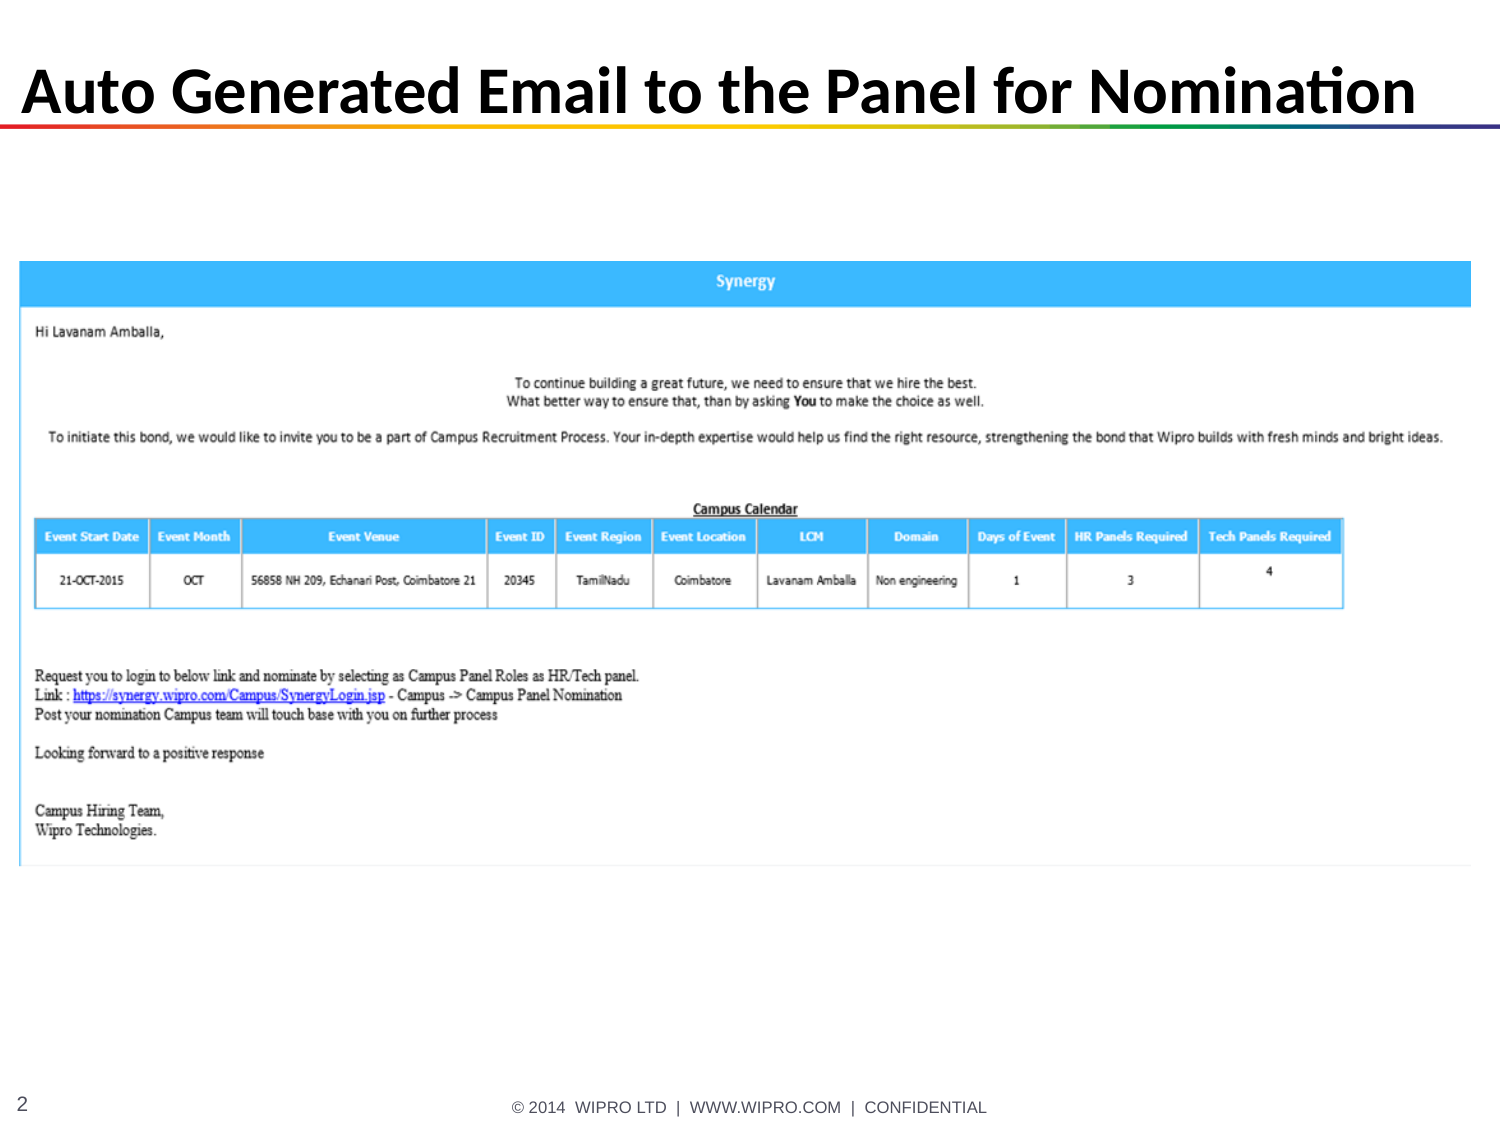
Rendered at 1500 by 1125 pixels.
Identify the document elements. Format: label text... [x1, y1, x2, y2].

text_box Auto Generated Email to the Panel for Nomination [6, 39, 1434, 135]
picture [19, 260, 1471, 877]
